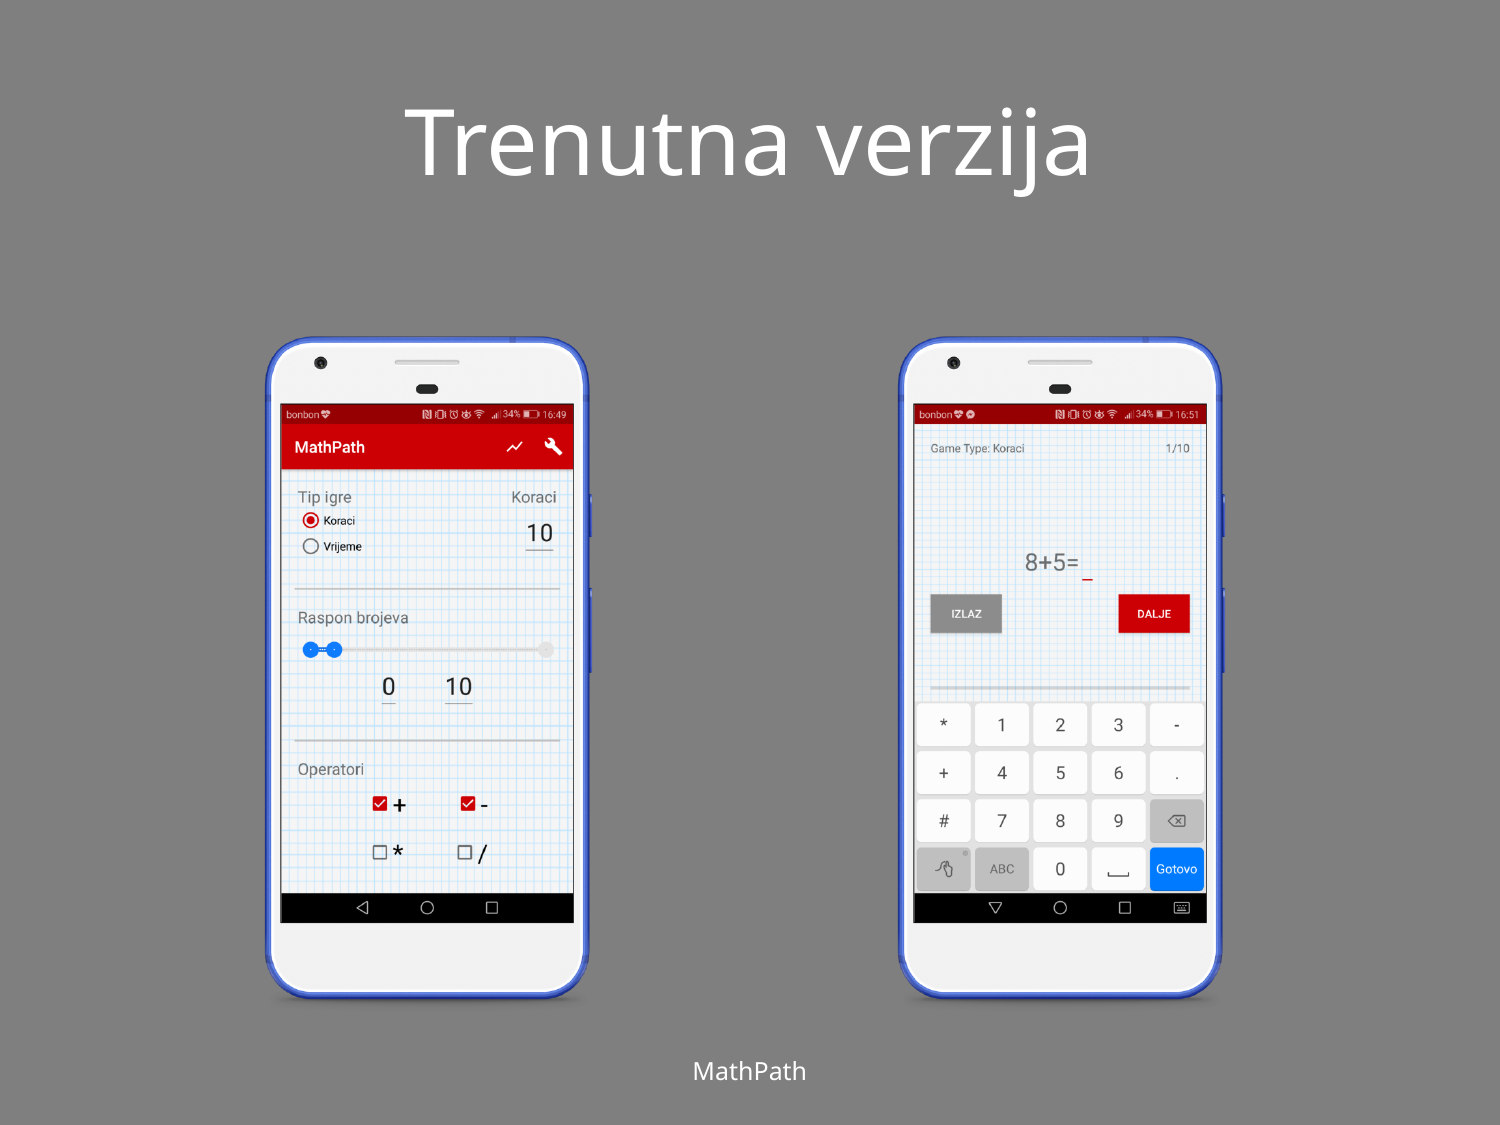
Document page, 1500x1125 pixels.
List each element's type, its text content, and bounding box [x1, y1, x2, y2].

title Trenutna verzija [75, 45, 1425, 233]
picture [35, 280, 1454, 1068]
footer MathPath [512, 1077, 988, 1103]
